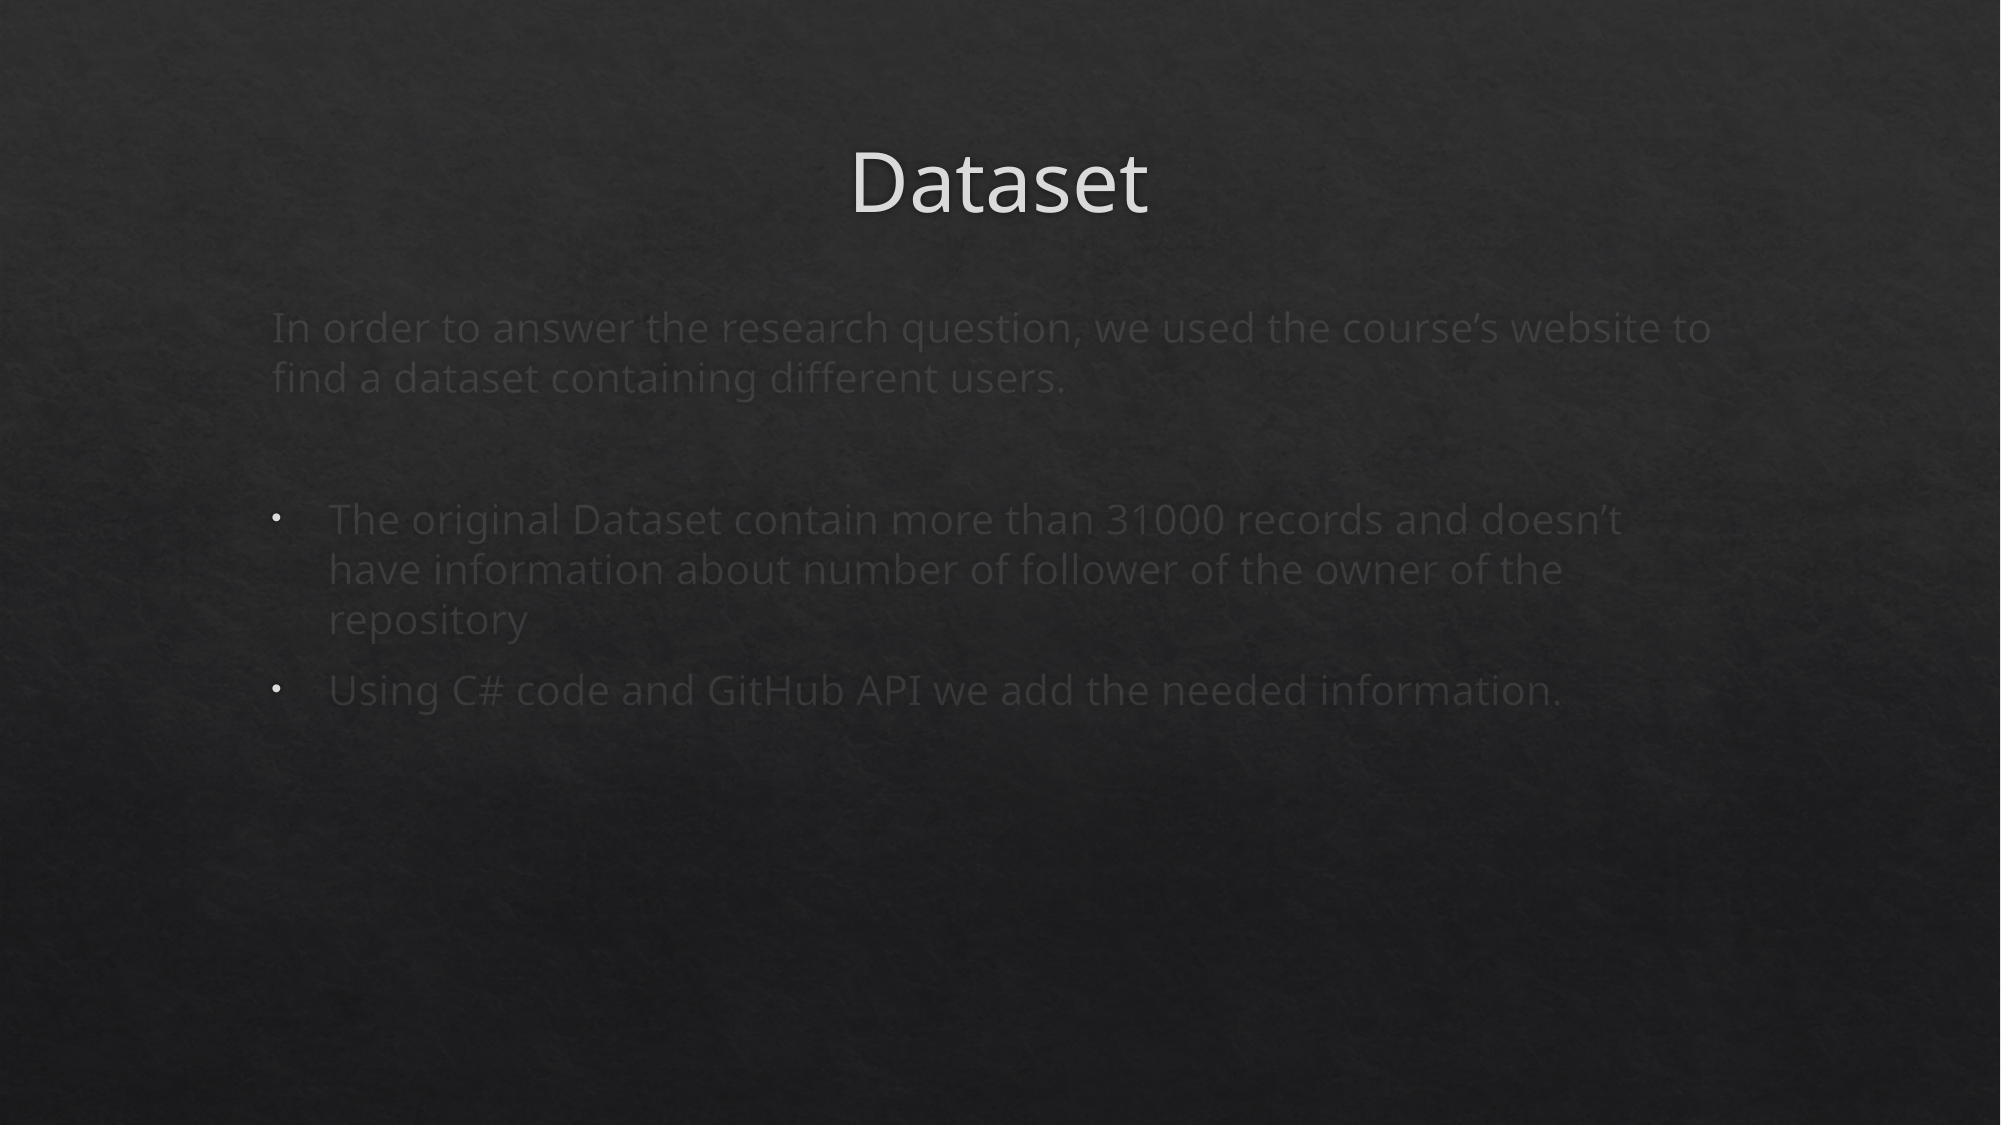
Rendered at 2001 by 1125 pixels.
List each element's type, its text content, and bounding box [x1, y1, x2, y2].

title Dataset [149, 99, 1849, 260]
list In order to answer the research question, we used the course’s website to find a dataset containing different users. The original Dataset contain more than 31000 records and doesn’t have information about number of follower of the owner of the repository Using C# code and GitHub API we add the needed information. [256, 293, 1742, 1015]
